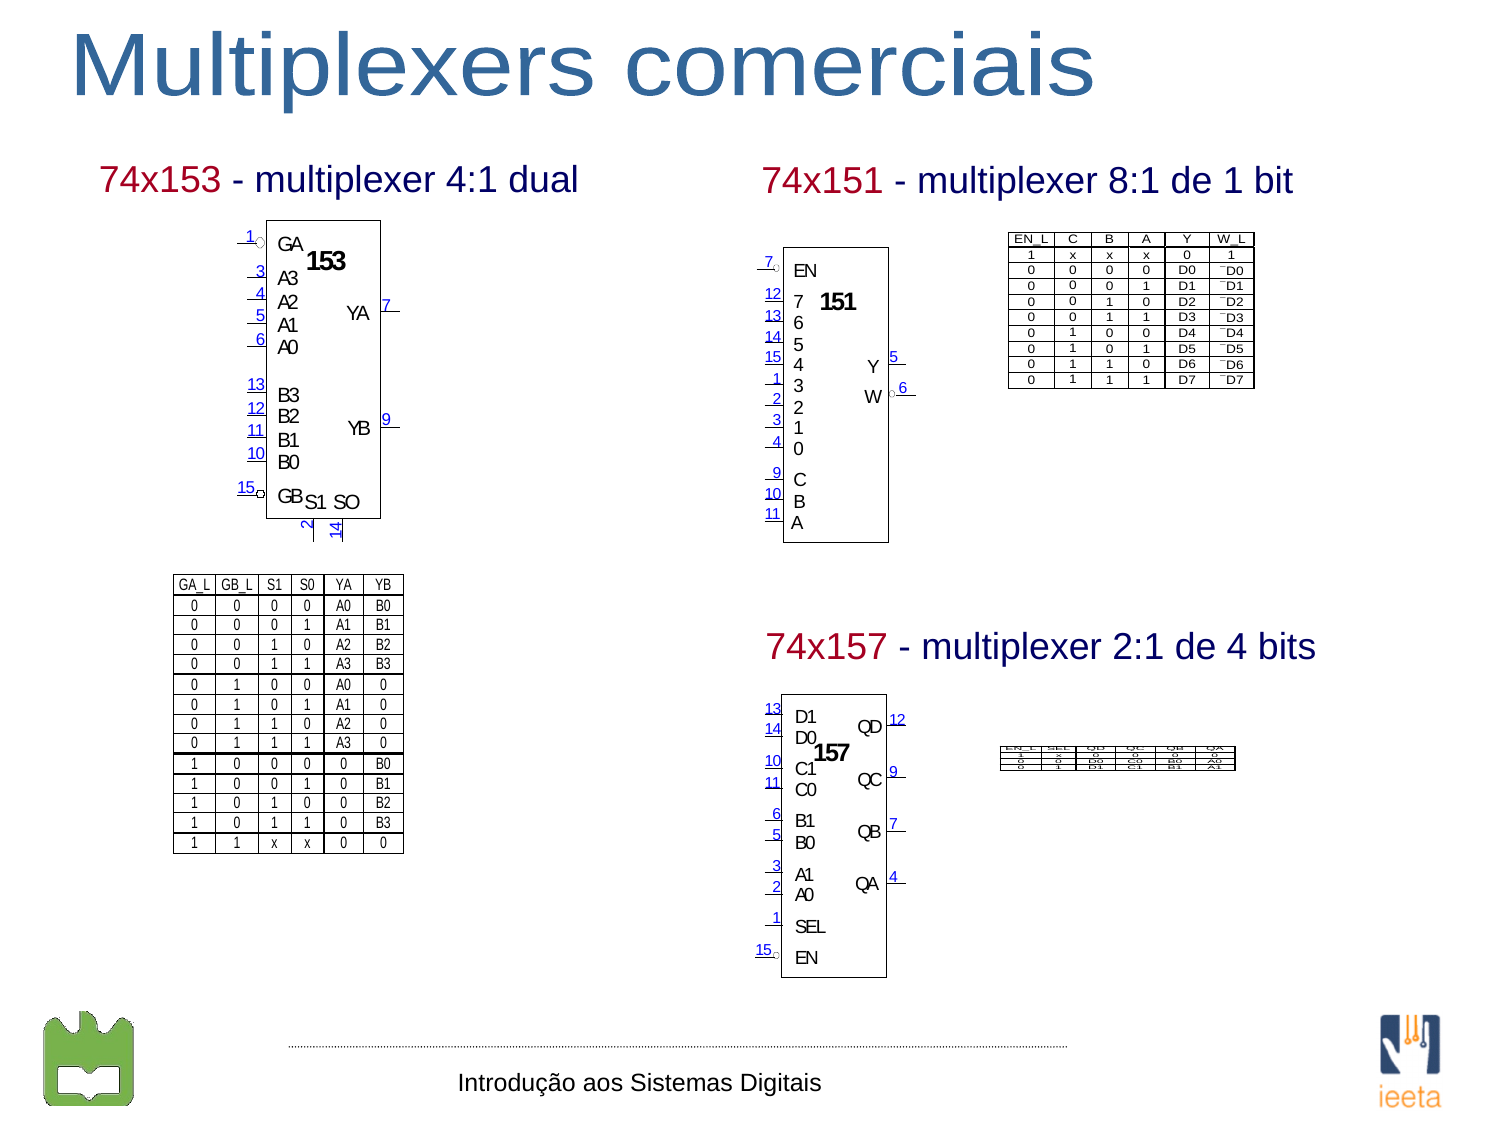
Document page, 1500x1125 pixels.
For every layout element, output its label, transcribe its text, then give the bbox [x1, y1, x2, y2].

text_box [939, 231, 1499, 563]
picture [738, 673, 923, 1000]
picture [218, 196, 420, 563]
picture [737, 226, 932, 563]
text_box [938, 745, 1439, 882]
picture [41, 1011, 134, 1106]
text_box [111, 574, 612, 1012]
picture [1376, 1011, 1443, 1111]
text_box 74x153 - multiplexer 4:1 dual [84, 147, 595, 208]
text_box 74x157 - multiplexer 2:1 de 4 bits [750, 614, 1332, 674]
text_box 74x151 - multiplexer 8:1 de 1 bit [746, 148, 1309, 209]
